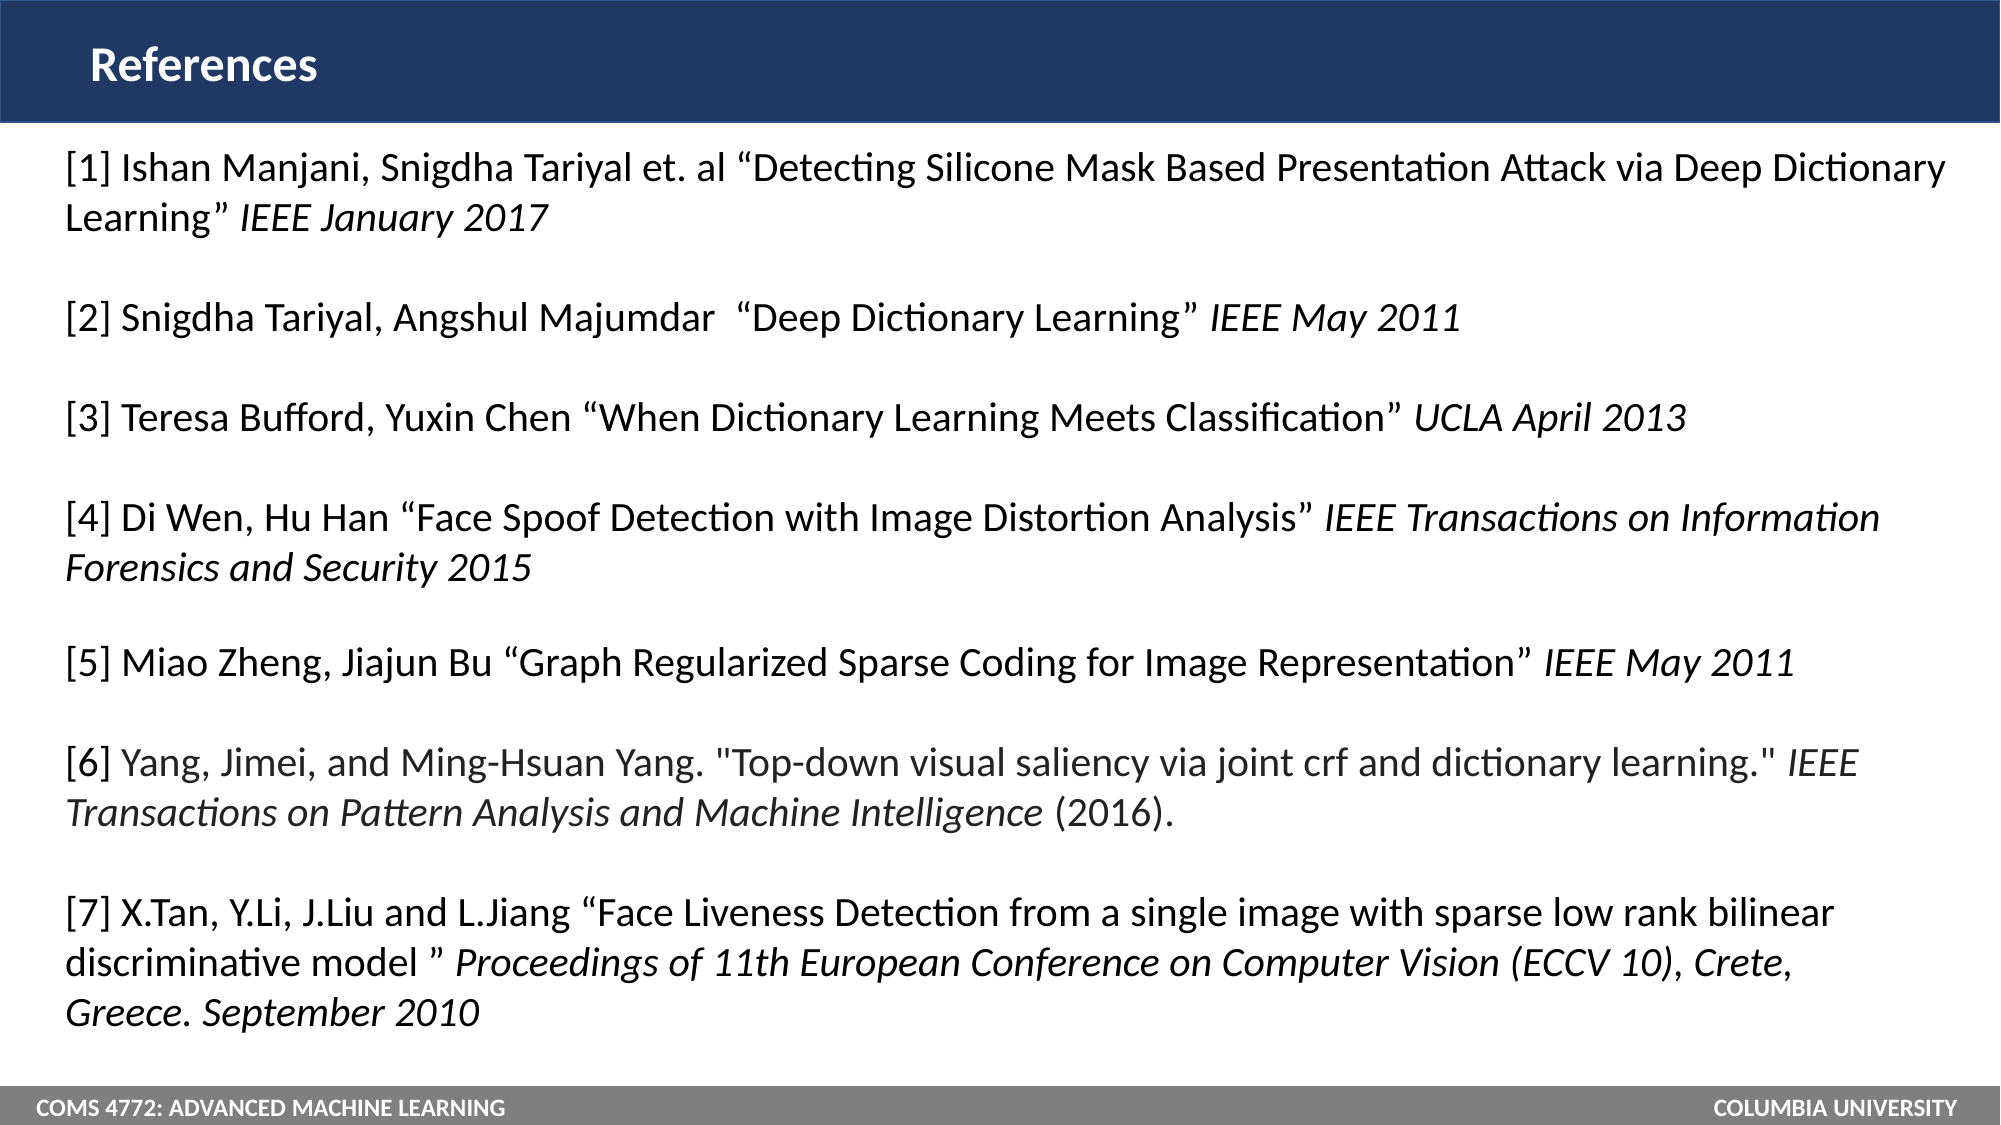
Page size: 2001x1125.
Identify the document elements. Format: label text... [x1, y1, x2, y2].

text_box [1] Ishan Manjani, Snigdha Tariyal et. al “Detecting Silicone Mask Based Presentation Attack via Deep Dictionary Learning” IEEE January 2017 [2] Snigdha Tariyal, Angshul Majumdar “Deep Dictionary Learning” IEEE May 2011 [3] Teresa Bufford, Yuxin Chen “When Dictionary Learning Meets Classification” UCLA April 2013 [4] Di Wen, Hu Han “Face Spoof Detection with Image Distortion Analysis” IEEE Transactions on Information Forensics and Security 2015 [5] Miao Zheng, Jiajun Bu “Graph Regularized Sparse Coding for Image Representation” IEEE May 2011 [6] Yang, Jimei, and Ming-Hsuan Yang. "Top-down visual saliency via joint crf and dictionary learning." IEEE Transactions on Pattern Analysis and Machine Intelligence (2016). [7] X.Tan, Y.Li, J.Liu and L.Jiang “Face Liveness Detection from a single image with sparse low rank bilinear discriminative model ” Proceedings of 11th European Conference on Computer Vision (ECCV 10), Crete, Greece. September 2010 [50, 132, 1973, 993]
text_box References [0, 0, 2000, 123]
text_box COMS 4772: ADVANCED MACHINE LEARNING COLUMBIA UNIVERSITY [0, 1087, 2000, 1125]
